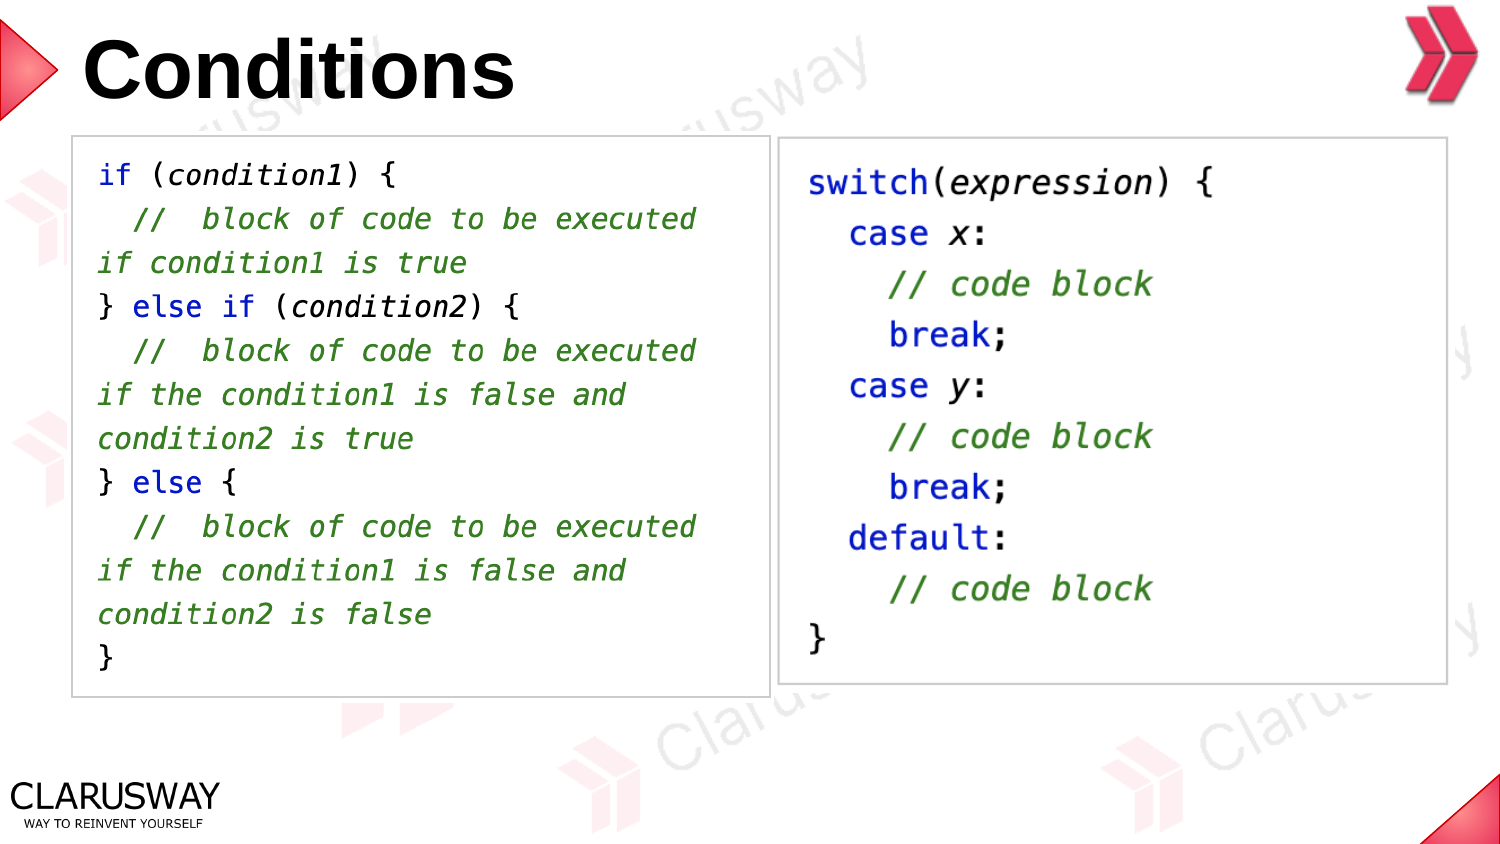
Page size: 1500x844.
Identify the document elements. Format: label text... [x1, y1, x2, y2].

text_box Conditions [67, 0, 1385, 130]
picture [11, 782, 220, 828]
picture [1387, 0, 1500, 113]
picture [67, 131, 1455, 703]
